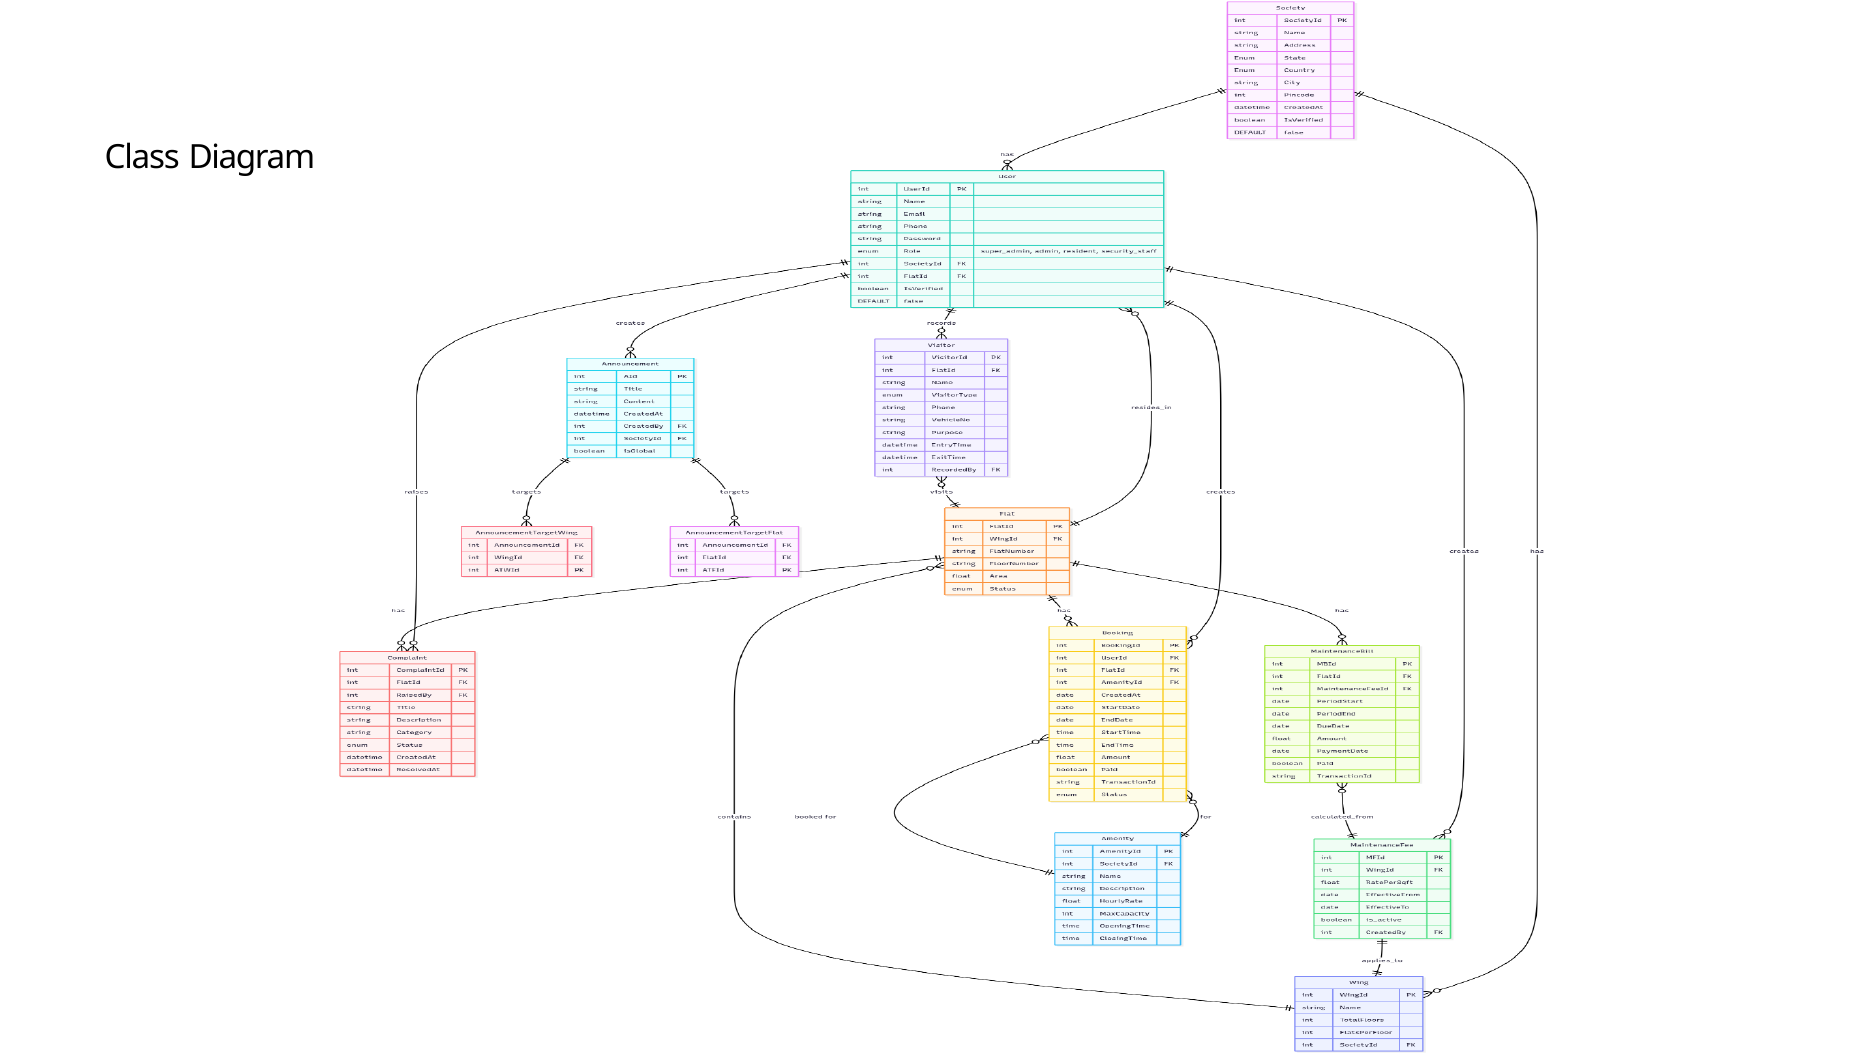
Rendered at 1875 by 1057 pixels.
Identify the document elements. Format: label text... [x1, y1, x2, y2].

picture [334, 0, 1552, 1057]
text_box Class Diagram [104, 78, 329, 175]
